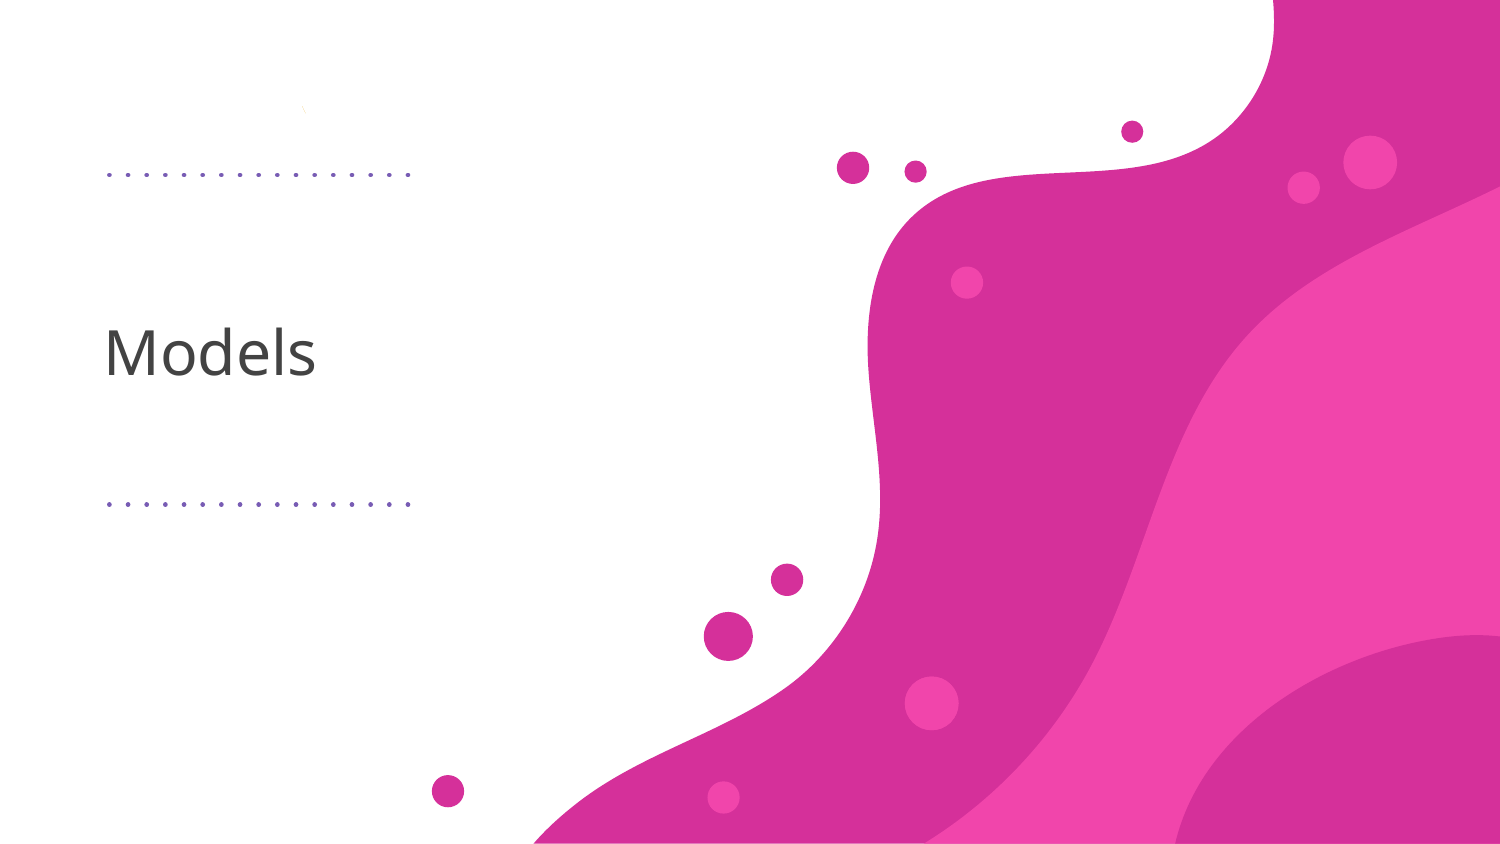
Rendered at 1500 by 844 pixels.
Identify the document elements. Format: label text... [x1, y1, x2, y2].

title Models [88, 262, 665, 427]
